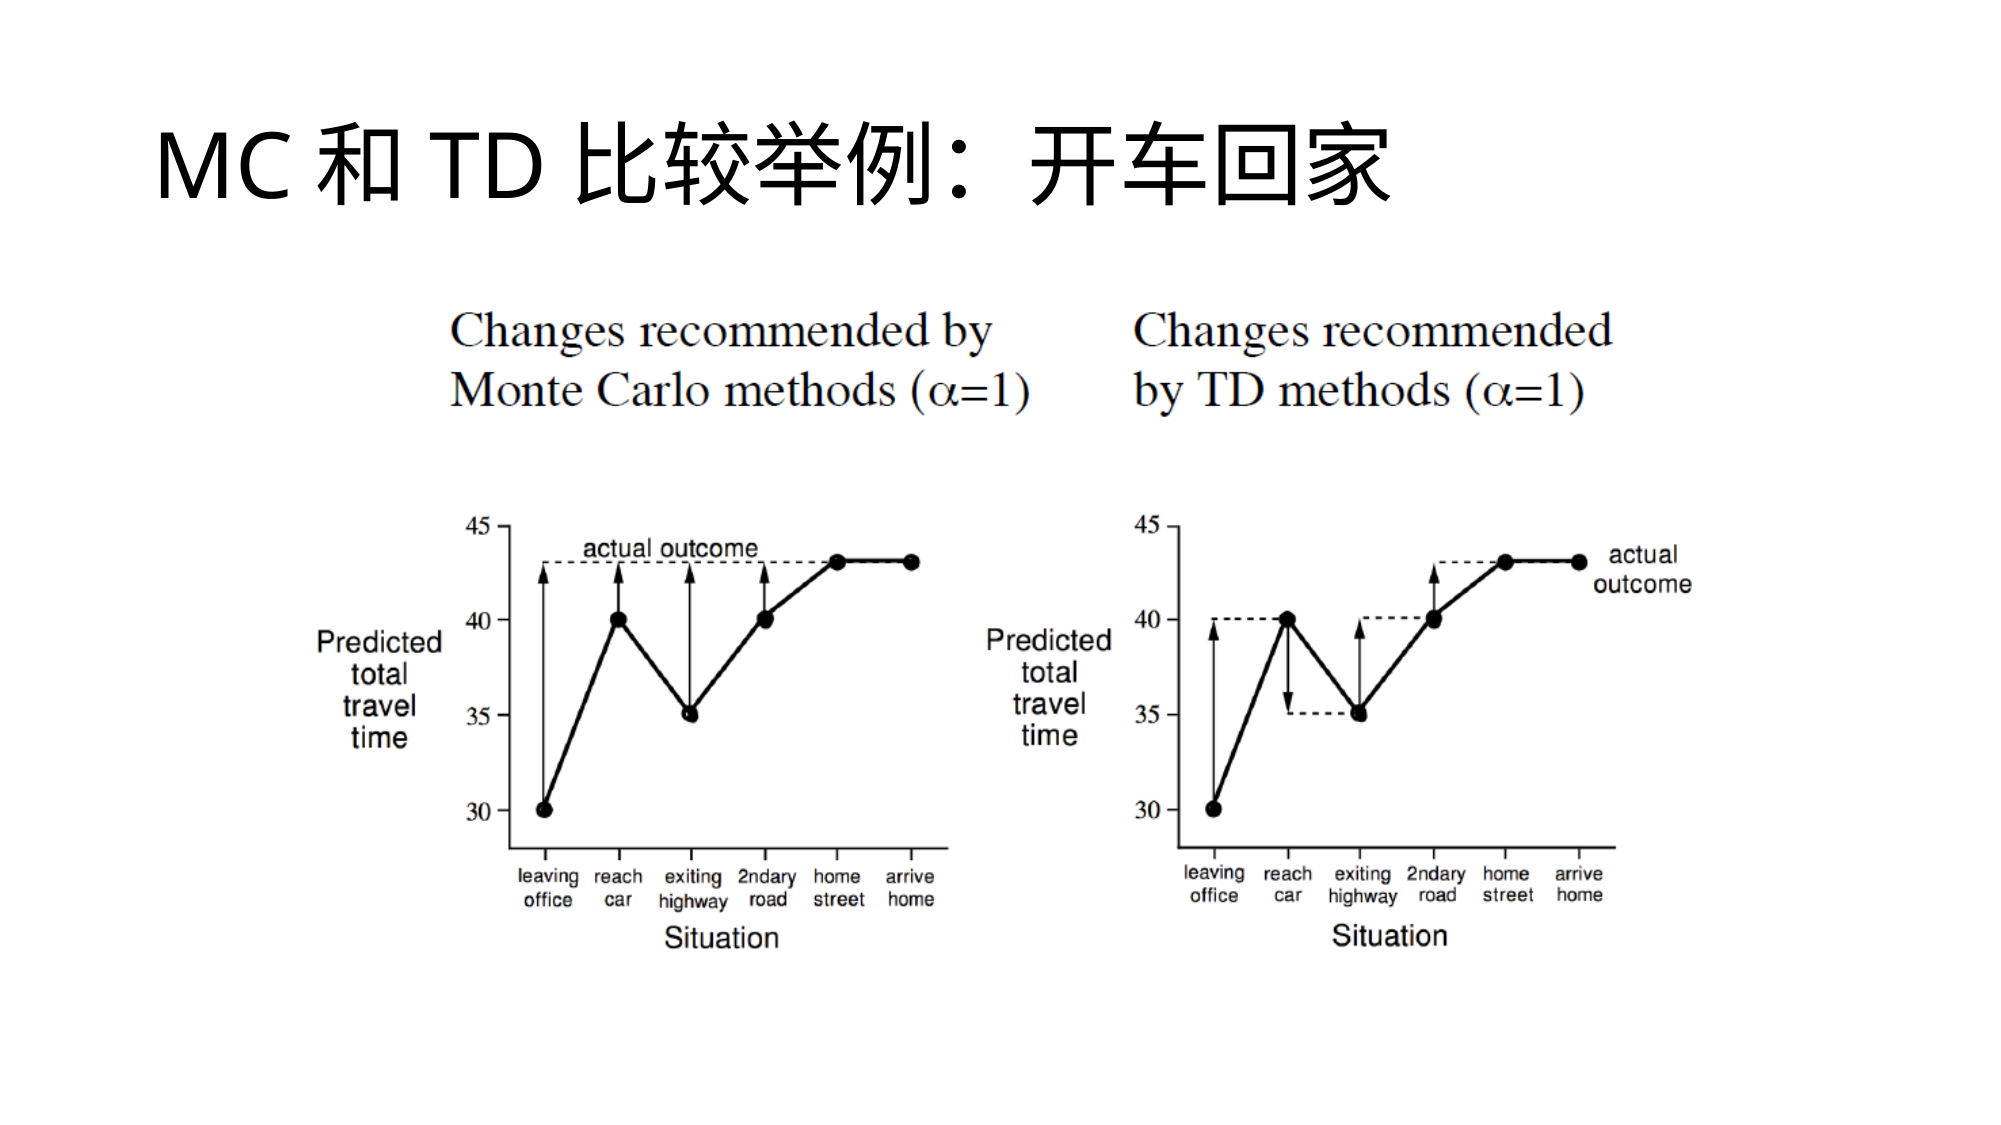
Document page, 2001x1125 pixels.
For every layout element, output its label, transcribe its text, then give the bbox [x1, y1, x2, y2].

picture [304, 299, 1696, 958]
title MC和TD比较举例：开车回家 [137, 59, 1863, 278]
